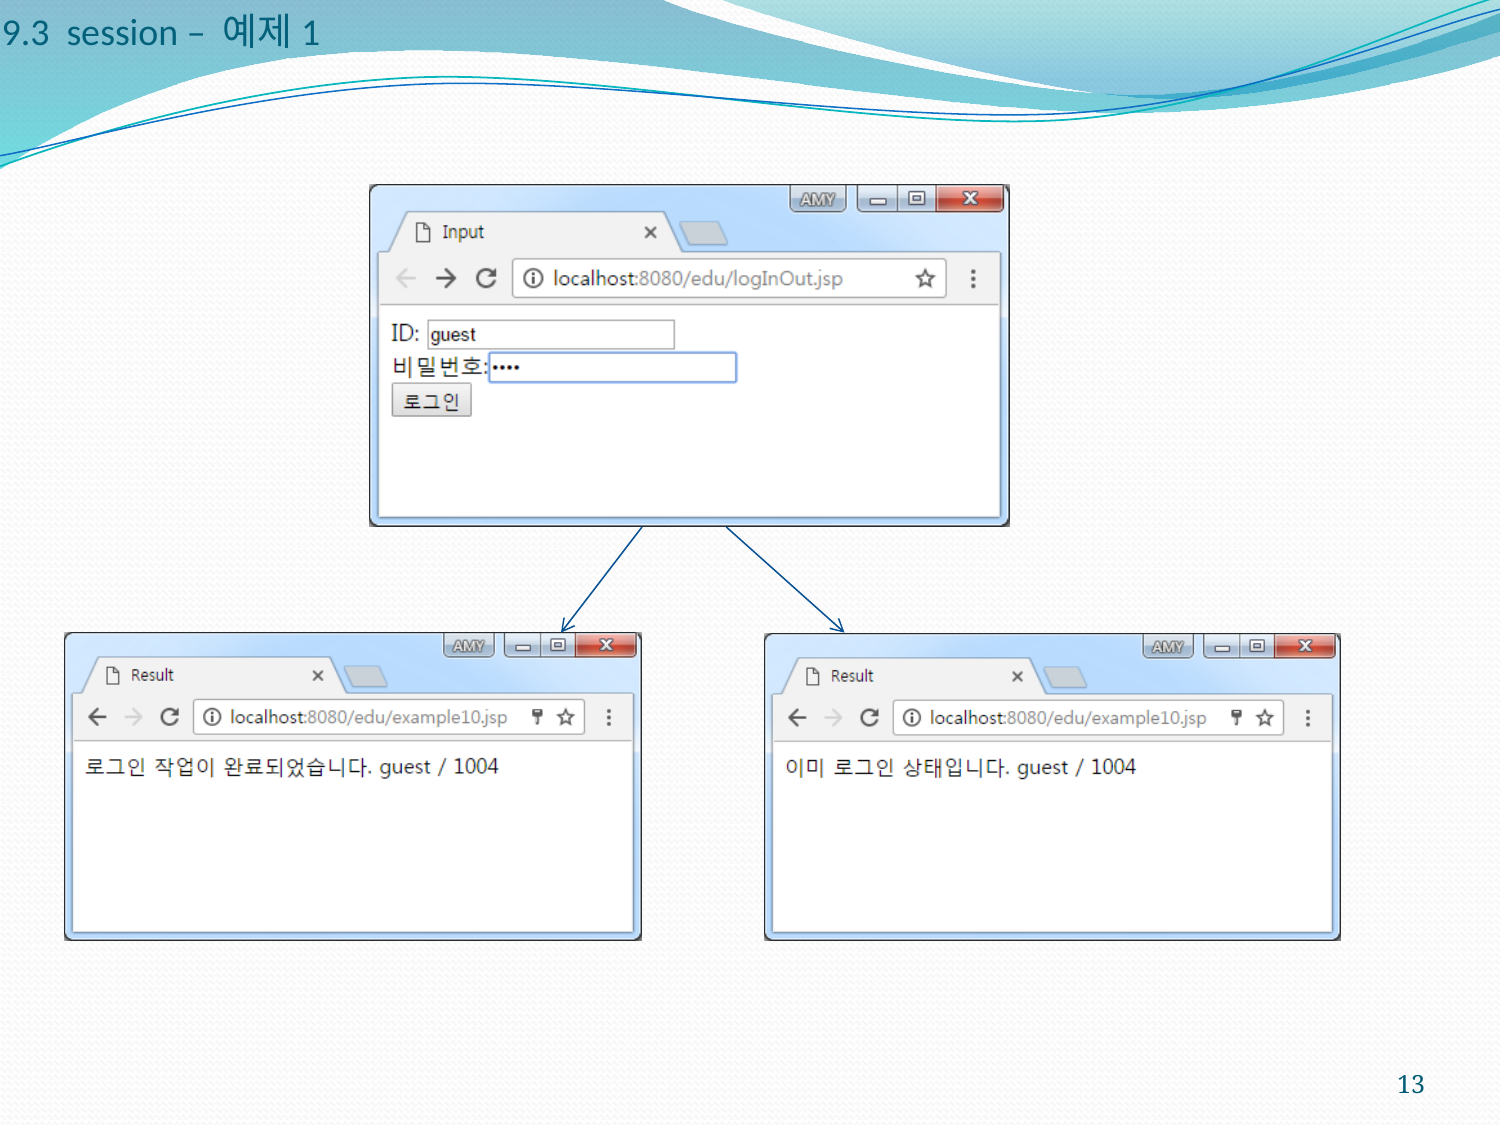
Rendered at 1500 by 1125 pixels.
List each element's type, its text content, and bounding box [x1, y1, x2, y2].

picture [64, 632, 643, 941]
picture [764, 633, 1341, 941]
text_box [726, 526, 845, 633]
slide_number 13 [1299, 1042, 1425, 1103]
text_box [560, 526, 643, 633]
picture [369, 184, 1011, 528]
text_box 9.3 session – 예제1 [1, 0, 1365, 54]
